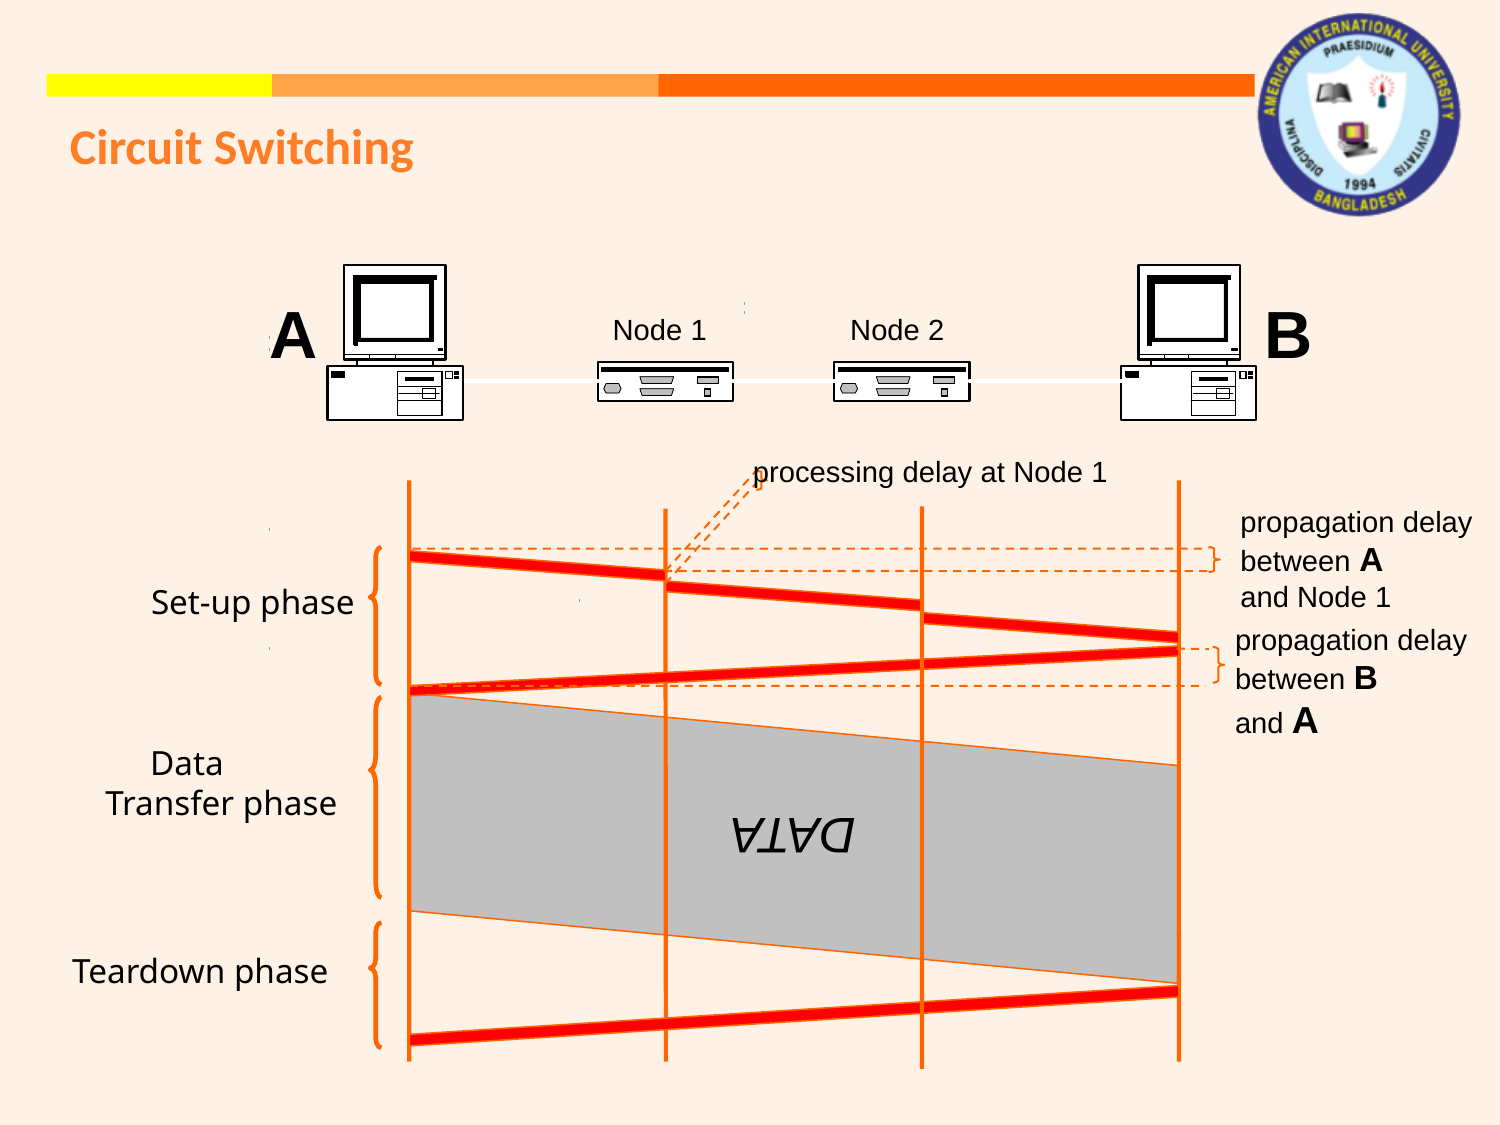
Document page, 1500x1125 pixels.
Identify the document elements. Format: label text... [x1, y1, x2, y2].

text_box Circuit Switching [55, 119, 1129, 201]
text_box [155, 245, 1498, 1070]
picture [1254, 9, 1465, 221]
